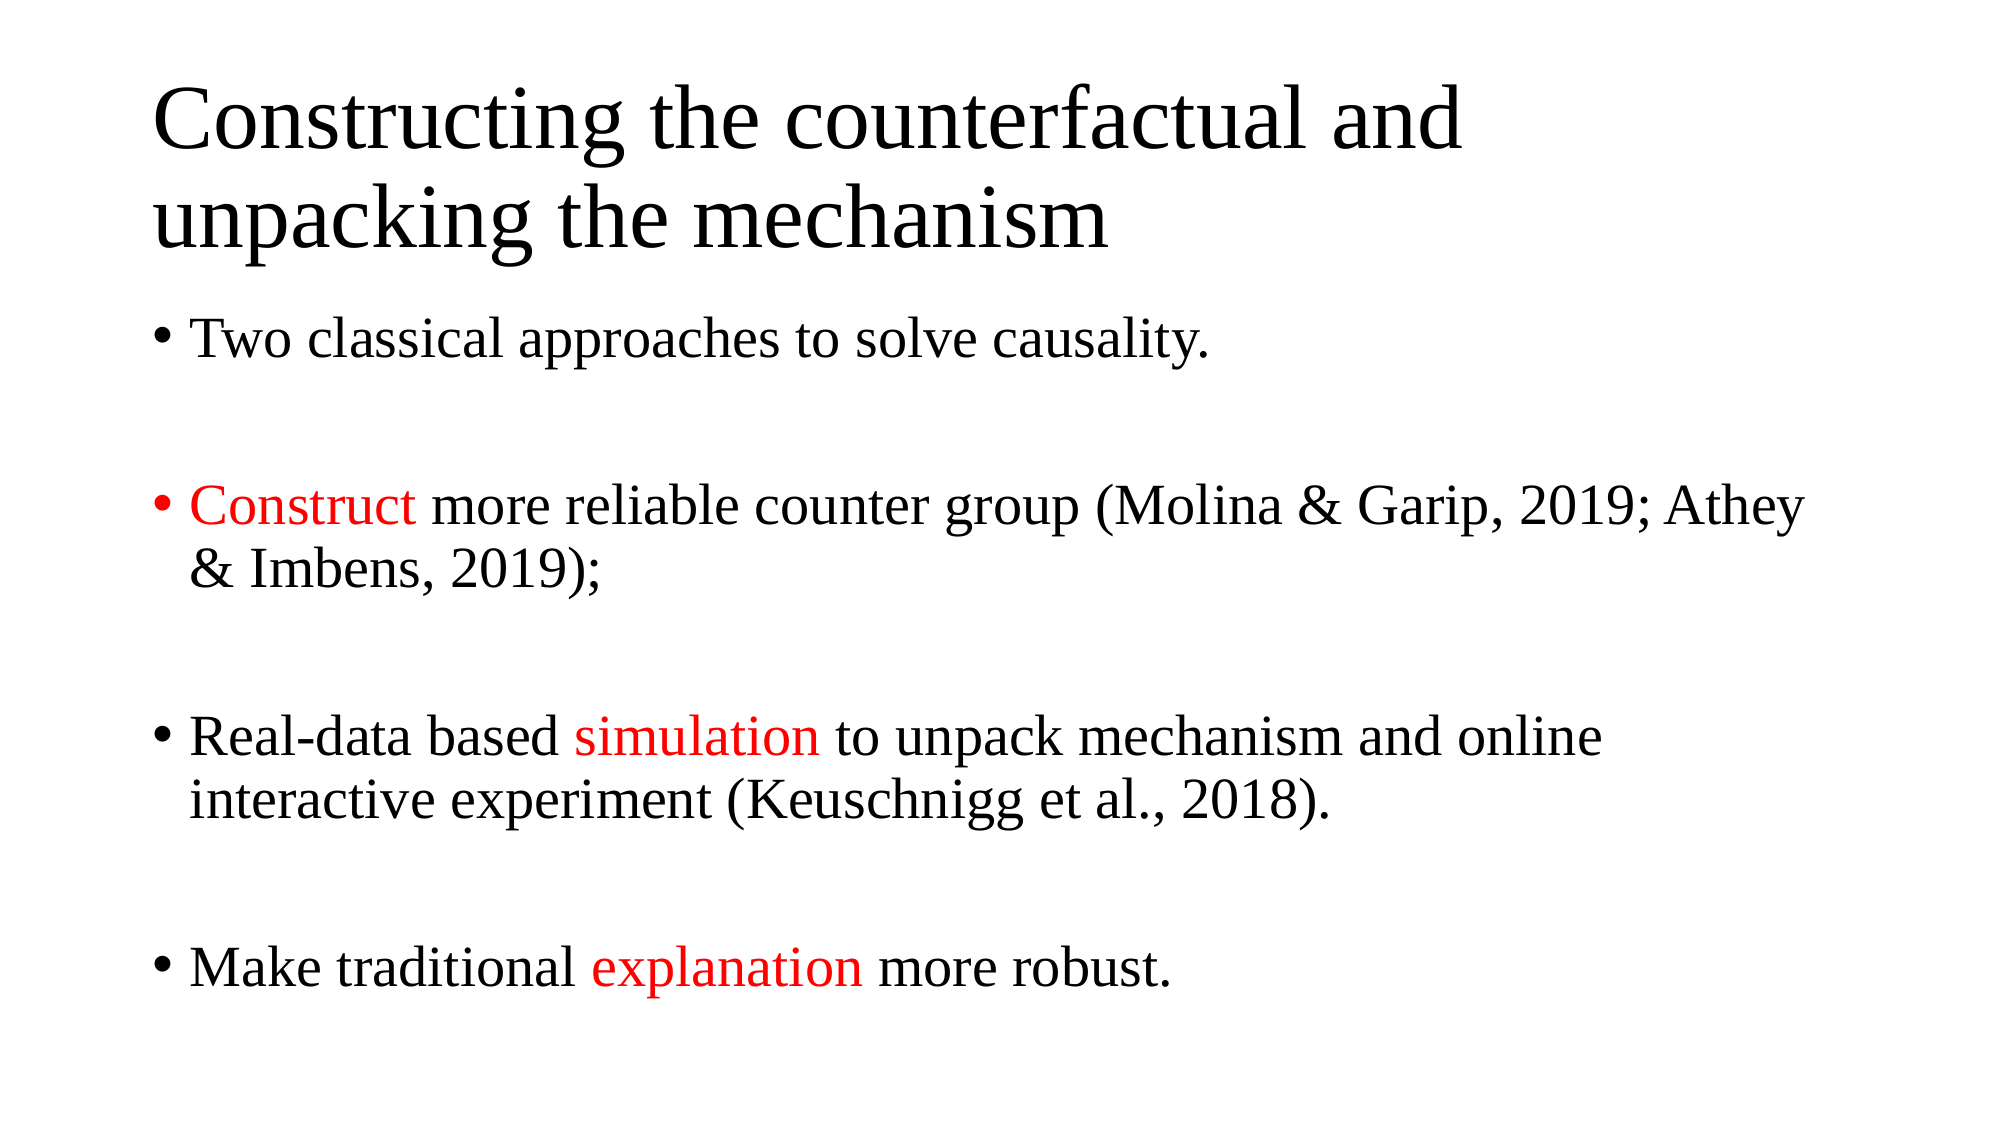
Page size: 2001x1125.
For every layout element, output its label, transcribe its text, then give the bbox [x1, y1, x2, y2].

list Two classical approaches to solve causality. Construct more reliable counter group (Molina & Garip, 2019; Athey & Imbens, 2019); Real-data based simulation to unpack mechanism and online interactive experiment (Keuschnigg et al., 2018). Make traditional explanation more robust. [137, 299, 1863, 1014]
title Constructing the counterfactual and unpacking the mechanism [137, 59, 1863, 278]
